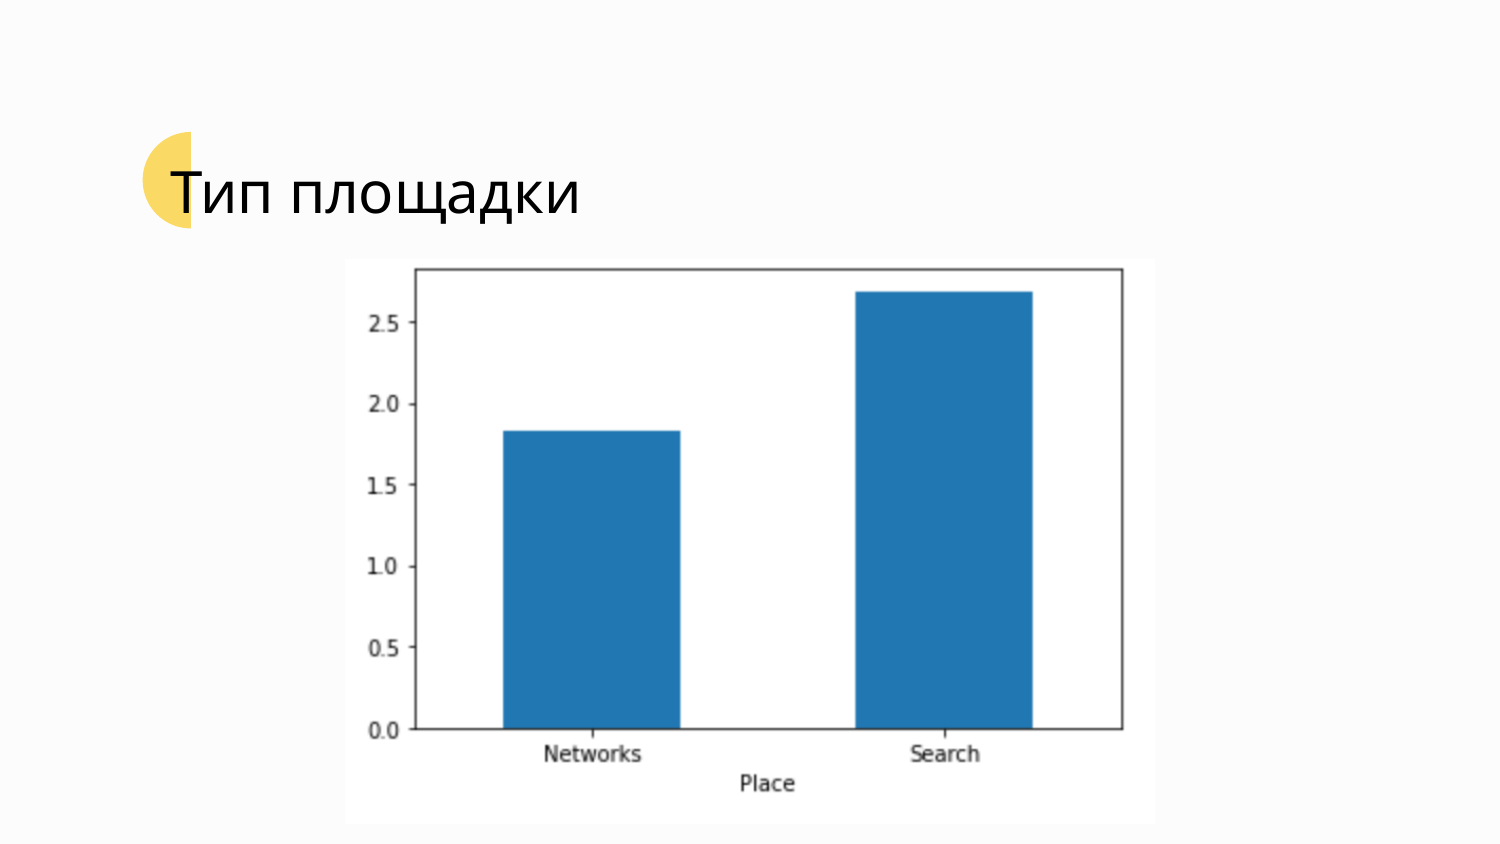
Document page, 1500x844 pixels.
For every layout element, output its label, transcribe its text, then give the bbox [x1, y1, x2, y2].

picture [345, 259, 1155, 825]
text_box [142, 131, 191, 217]
text_box Тип площадки [159, 149, 982, 230]
